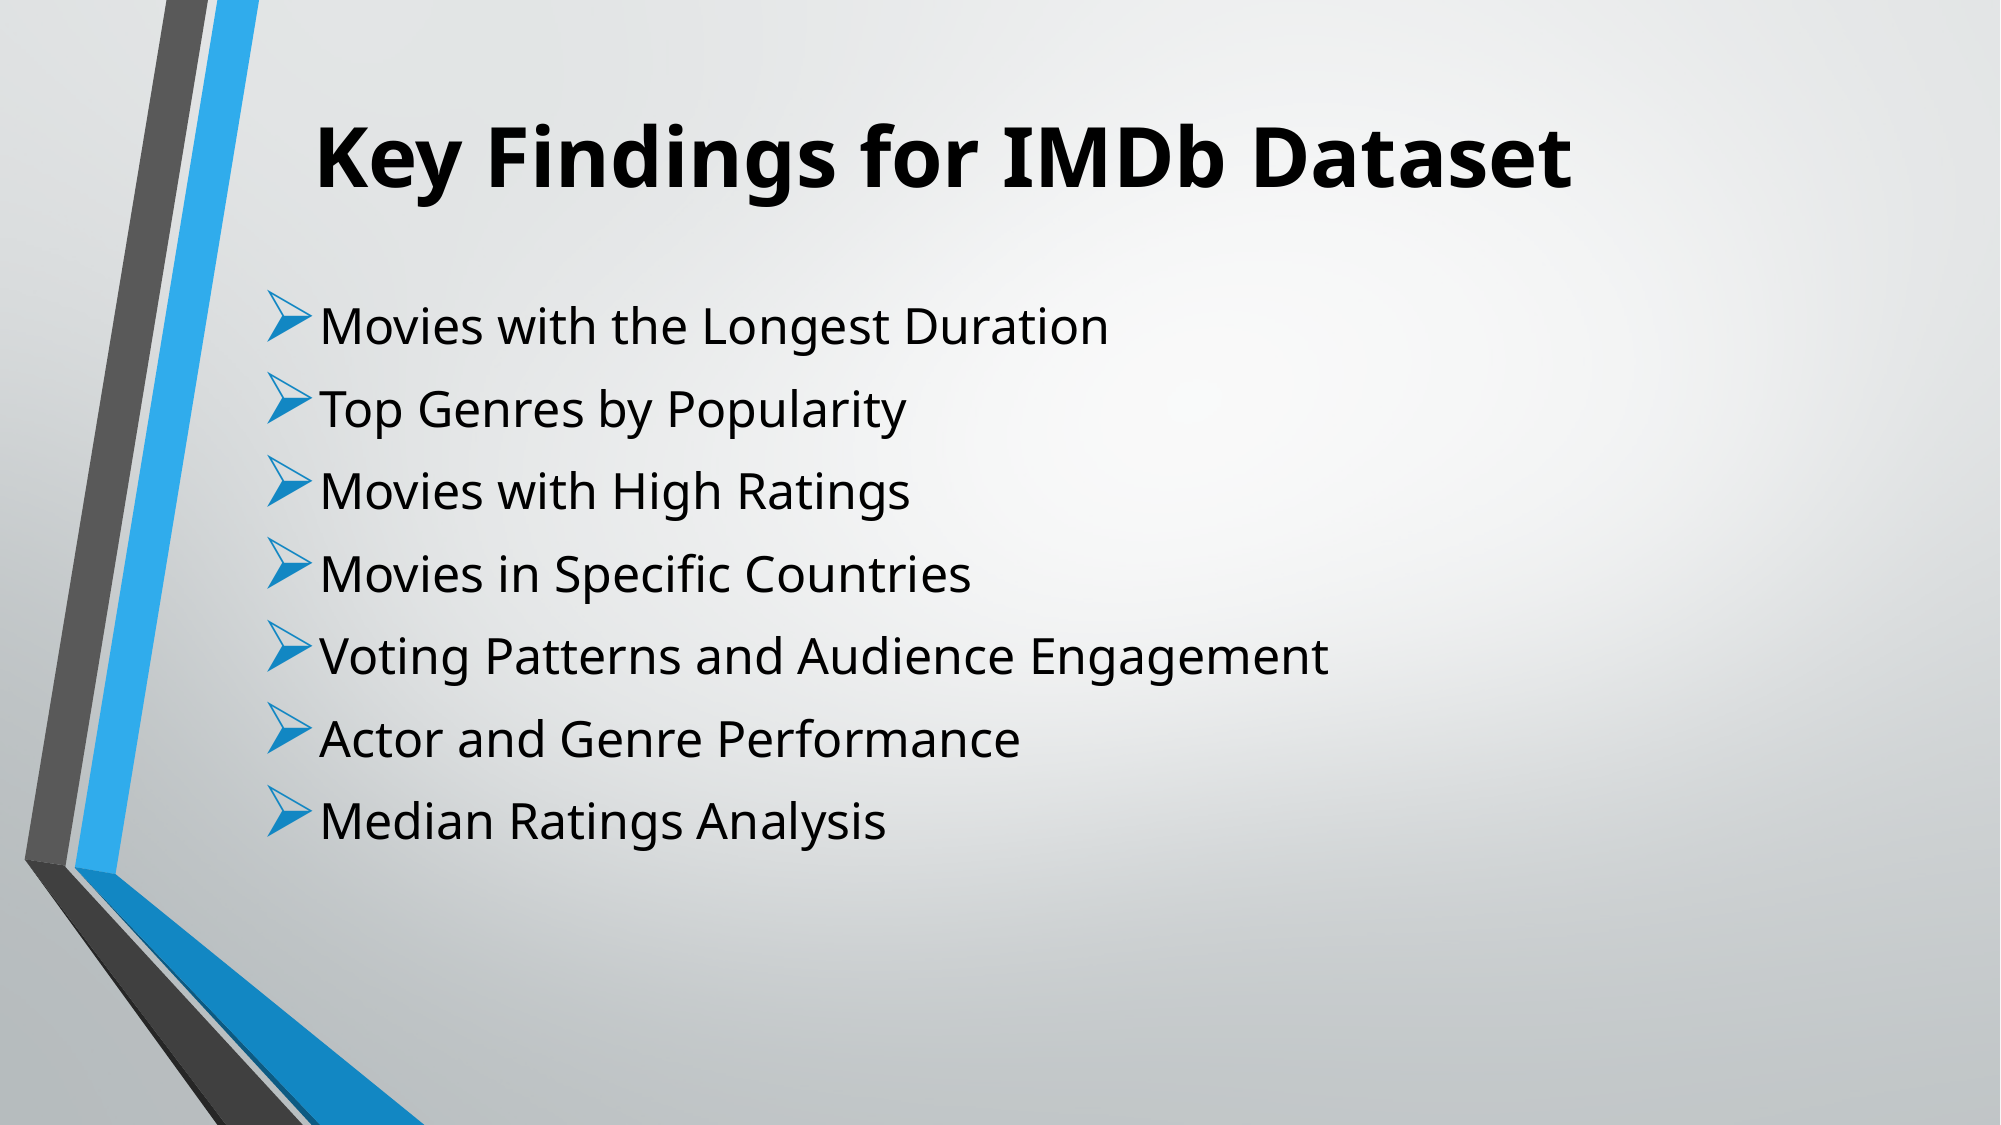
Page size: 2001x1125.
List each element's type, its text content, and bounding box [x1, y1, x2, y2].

title Key Findings for IMDb Dataset [0, 0, 1978, 414]
list Movies with the Longest Duration Top Genres by Popularity Movies with High Ratings Movies in Specific Countries Voting Patterns and Audience Engagement Actor and Genre Performance Median Ratings Analysis [246, 19, 1978, 1125]
